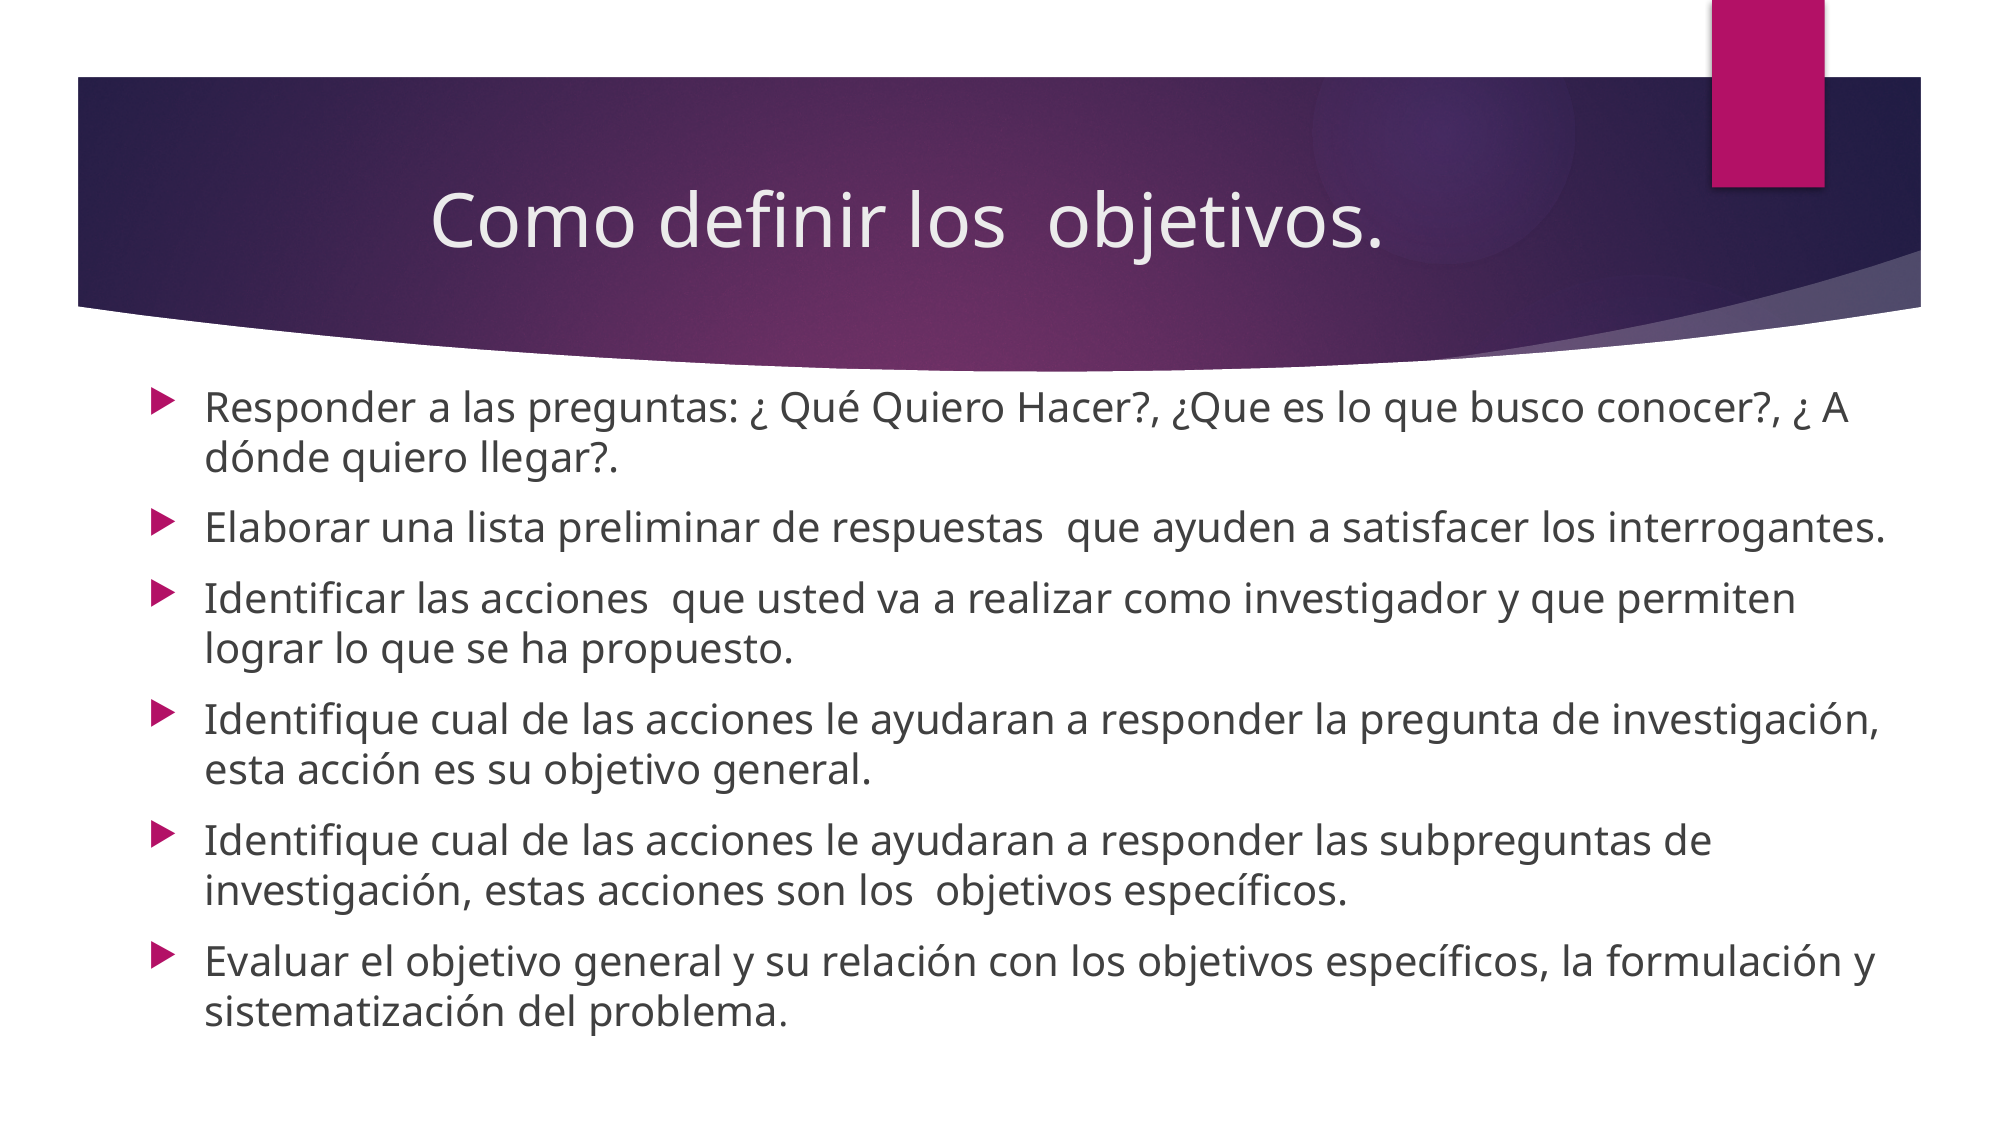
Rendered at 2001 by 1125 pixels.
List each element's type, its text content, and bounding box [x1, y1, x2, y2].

title Como definir los objetivos. [189, 159, 1627, 276]
list Responder a las preguntas: ¿ Qué Quiero Hacer?, ¿Que es lo que busco conocer?, ¿ A dónde quiero llegar?. Elaborar una lista preliminar de respuestas que ayuden a satisfacer los interrogantes. Identificar las acciones que usted va a realizar como investigador y que permiten lograr lo que se ha propuesto. Identifique cual de las acciones le ayudaran a responder la pregunta de investigación, esta acción es su objetivo general. Identifique cual de las acciones le ayudaran a responder las subpreguntas de investigación, estas acciones son los objetivos específicos. Evaluar el objetivo general y su relación con los objetivos específicos, la formulación y sistematización del problema. [133, 372, 1936, 1125]
